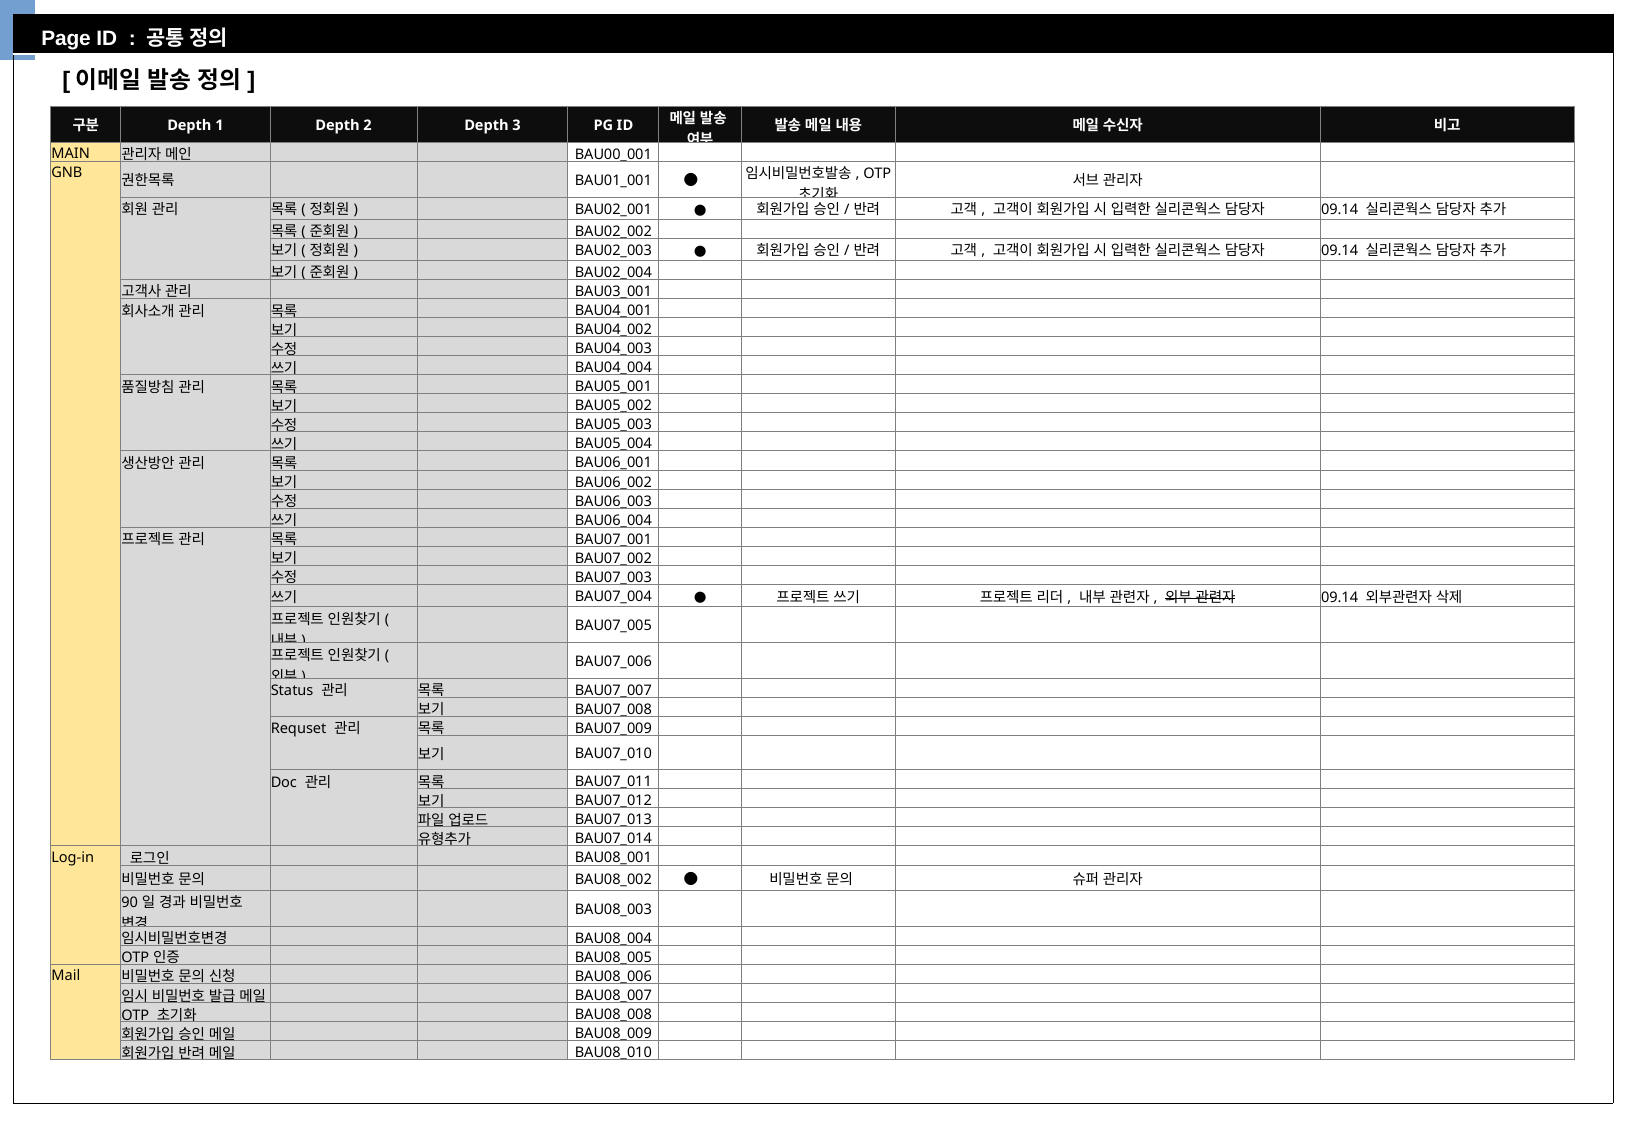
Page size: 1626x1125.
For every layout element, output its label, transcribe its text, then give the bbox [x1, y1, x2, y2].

table_cell BAU06_004 [568, 509, 658, 527]
table_cell [418, 946, 567, 964]
table_cell [659, 984, 741, 1002]
table_cell [659, 337, 741, 355]
table_cell 쓰기 [271, 356, 417, 374]
table_cell ● [659, 162, 741, 197]
table_cell [1321, 280, 1574, 298]
table_cell [659, 471, 741, 489]
table_cell [896, 261, 1320, 279]
table_cell BAU06_003 [568, 490, 658, 508]
table_cell [659, 698, 741, 716]
table_cell BAU07_009 [568, 717, 658, 735]
table_cell OTP 초기화 [121, 1003, 270, 1021]
table_cell 고객, 고객이 회원가입 시 입력한 실리콘웍스 담당자 [896, 198, 1320, 219]
table_cell [418, 566, 567, 584]
table_cell 프로젝트 인원찾기(외부) [271, 643, 417, 678]
table_cell [742, 143, 895, 161]
table_cell 목록(준회원) [271, 220, 417, 238]
table_cell 09.14 실리콘웍스 담당자 추가 [1321, 239, 1574, 260]
table_cell [896, 679, 1320, 697]
table_cell BAU07_014 [568, 827, 658, 845]
table_cell [659, 607, 741, 642]
table_cell [1321, 891, 1574, 926]
table_cell 보기 [271, 547, 417, 565]
table_cell [1321, 789, 1574, 807]
table_cell [1321, 946, 1574, 964]
table_header 발송 메일 내용 [742, 107, 895, 142]
table_cell [418, 356, 567, 374]
table_cell [896, 1022, 1320, 1040]
table_cell 서브 관리자 [896, 162, 1320, 197]
table_header Depth 2 [271, 107, 417, 142]
table_cell BAU08_003 [568, 891, 658, 926]
table_cell BAU05_004 [568, 432, 658, 450]
table_cell [1321, 846, 1574, 865]
table_cell [271, 866, 417, 890]
table_cell [742, 984, 895, 1002]
table_cell [1321, 261, 1574, 279]
table_cell [896, 451, 1320, 470]
table_cell [418, 413, 567, 431]
table_cell 쓰기 [271, 432, 417, 450]
table_cell [418, 965, 567, 983]
table_cell [896, 717, 1320, 735]
table_cell 슈퍼 관리자 [896, 866, 1320, 890]
table_cell [1321, 607, 1574, 642]
table_cell [659, 736, 741, 769]
table_cell [1321, 490, 1574, 508]
table_cell [896, 927, 1320, 945]
table_cell BAU02_002 [568, 220, 658, 238]
table_cell [659, 927, 741, 945]
table_cell [742, 394, 895, 412]
table_cell 유형추가 [418, 827, 567, 845]
table_cell [271, 143, 417, 161]
table_cell [896, 770, 1320, 788]
table_cell [418, 261, 567, 279]
table_cell [896, 846, 1320, 865]
table_cell 수정 [271, 566, 417, 584]
table_cell BAU08_008 [568, 1003, 658, 1021]
table_cell [742, 413, 895, 431]
table_cell [896, 375, 1320, 393]
table_cell [418, 866, 567, 890]
table_cell 수정 [271, 337, 417, 355]
table_cell [1321, 143, 1574, 161]
table_cell [742, 770, 895, 788]
table_cell [659, 846, 741, 865]
table_cell [659, 528, 741, 546]
table_cell [896, 394, 1320, 412]
table_cell [1321, 471, 1574, 489]
table_cell [1321, 808, 1574, 826]
table_cell 관리자 메인 [121, 143, 270, 161]
table_cell BAU07_005 [568, 607, 658, 642]
table_cell [271, 891, 417, 926]
table_cell [659, 220, 741, 238]
table_cell 목록 [418, 717, 567, 735]
table_cell ● [659, 198, 741, 219]
table_cell [418, 318, 567, 336]
table_cell 목록 [418, 679, 567, 697]
table_cell [418, 643, 567, 678]
table_cell BAU06_002 [568, 471, 658, 489]
table_cell 보기 [418, 736, 567, 769]
table_cell BAU08_007 [568, 984, 658, 1002]
table_cell [742, 1022, 895, 1040]
table_cell Mail [51, 965, 120, 1059]
table_cell [896, 432, 1320, 450]
table_cell [896, 808, 1320, 826]
table_cell [418, 239, 567, 260]
table_cell [896, 789, 1320, 807]
table_cell 보기 [418, 698, 567, 716]
table_cell [742, 528, 895, 546]
table_cell [659, 643, 741, 678]
table_cell [659, 1022, 741, 1040]
table_cell BAU07_002 [568, 547, 658, 565]
table_cell [742, 220, 895, 238]
table_cell [418, 927, 567, 945]
table_cell [896, 318, 1320, 336]
table_cell [742, 927, 895, 945]
table_cell [659, 1041, 741, 1059]
table_cell MAIN [51, 143, 120, 161]
table_cell [1321, 528, 1574, 546]
table_cell 목록 [271, 528, 417, 546]
table_cell 09.14 외부관련자 삭제 [1321, 585, 1574, 606]
table_cell BAU02_001 [568, 198, 658, 219]
table_cell 임시 비밀번호 발급 메일 [121, 984, 270, 1002]
table_cell [742, 808, 895, 826]
table_cell 생산방안 관리 [121, 451, 270, 527]
table_cell [418, 1003, 567, 1021]
table_cell [742, 846, 895, 865]
table_cell [418, 607, 567, 642]
table_cell [1321, 866, 1574, 890]
table_cell [271, 1003, 417, 1021]
table_cell [418, 162, 567, 197]
table_cell [896, 965, 1320, 983]
table_cell [659, 432, 741, 450]
table_cell BAU07_011 [568, 770, 658, 788]
table_cell [896, 566, 1320, 584]
table_cell [1321, 679, 1574, 697]
table_cell [896, 891, 1320, 926]
table_cell 목록 [271, 451, 417, 470]
table_cell [742, 337, 895, 355]
table_cell [742, 261, 895, 279]
table_cell [896, 547, 1320, 565]
table_cell BAU08_009 [568, 1022, 658, 1040]
table_cell 90일 경과 비밀번호 변경 [121, 891, 270, 926]
table_cell [418, 143, 567, 161]
table_cell 목록 [271, 375, 417, 393]
table_cell 임시비밀번호변경 [121, 927, 270, 945]
table_cell [418, 299, 567, 317]
table_cell [659, 299, 741, 317]
table_cell [742, 566, 895, 584]
table_cell [659, 808, 741, 826]
table_cell [271, 1041, 417, 1059]
table_cell [659, 1003, 741, 1021]
table_cell [418, 432, 567, 450]
table_cell [271, 927, 417, 945]
table_cell [896, 299, 1320, 317]
table_cell 회원 관리 [121, 198, 270, 279]
table_cell 수정 [271, 490, 417, 508]
table_header Depth 1 [121, 107, 270, 142]
table_cell 임시비밀번호발송, OTP 초기화 [742, 162, 895, 197]
table_cell [659, 356, 741, 374]
table_cell BAU08_010 [568, 1041, 658, 1059]
table_cell [896, 643, 1320, 678]
table_cell GNB [51, 162, 120, 845]
table_cell BAU06_001 [568, 451, 658, 470]
table_cell [1321, 509, 1574, 527]
table_cell [1321, 220, 1574, 238]
table_cell 09.14 실리콘웍스 담당자 추가 [1321, 198, 1574, 219]
table_cell [742, 1041, 895, 1059]
table_cell 품질방침 관리 [121, 375, 270, 450]
table_cell [418, 375, 567, 393]
table_cell [418, 1022, 567, 1040]
table_cell [742, 490, 895, 508]
table_cell [1321, 337, 1574, 355]
table_cell [742, 1003, 895, 1021]
table_cell BAU04_004 [568, 356, 658, 374]
table_cell [418, 585, 567, 606]
table_cell 목록(정회원) [271, 198, 417, 219]
table_cell [742, 375, 895, 393]
table_cell Log-in [51, 846, 120, 964]
table_cell BAU01_001 [568, 162, 658, 197]
table_cell BAU07_004 [568, 585, 658, 606]
table_cell 보기 [271, 318, 417, 336]
table_cell [271, 1022, 417, 1040]
table_cell [418, 337, 567, 355]
table_cell 프로젝트 쓰기 [742, 585, 895, 606]
table_cell 수정 [271, 413, 417, 431]
table_cell [896, 490, 1320, 508]
table_cell [418, 471, 567, 489]
table_cell 프로젝트 리더, 내부 관련자, 외부 관련자 [896, 585, 1320, 606]
table_cell [742, 789, 895, 807]
table_cell [742, 736, 895, 769]
table_cell BAU08_004 [568, 927, 658, 945]
table_cell [659, 679, 741, 697]
table_cell 파일 업로드 [418, 808, 567, 826]
table_cell [1321, 162, 1574, 197]
table_cell [418, 528, 567, 546]
table_cell [742, 891, 895, 926]
table_cell 목록 [271, 299, 417, 317]
table_cell [418, 984, 567, 1002]
table_cell [659, 413, 741, 431]
table_cell [659, 717, 741, 735]
table_cell [418, 394, 567, 412]
table_cell [271, 984, 417, 1002]
table_cell 고객사 관리 [121, 280, 270, 298]
table_cell [418, 451, 567, 470]
table_cell [418, 490, 567, 508]
table_cell BAU07_001 [568, 528, 658, 546]
table_cell 회원가입 승인/반려 [742, 198, 895, 219]
table_cell [659, 547, 741, 565]
table_cell [1321, 1041, 1574, 1059]
table_cell 목록 [418, 770, 567, 788]
table_cell [742, 432, 895, 450]
table_cell BAU00_001 [568, 143, 658, 161]
table_cell 프로젝트 인원찾기(내부) [271, 607, 417, 642]
table_cell BAU08_001 [568, 846, 658, 865]
table_cell [896, 698, 1320, 716]
table_cell [659, 789, 741, 807]
table_cell 보기 [418, 789, 567, 807]
table_cell [1321, 547, 1574, 565]
table_cell 프로젝트 관리 [121, 528, 270, 845]
table_cell [896, 356, 1320, 374]
table_cell 보기 [271, 394, 417, 412]
table_header 메일 수신자 [896, 107, 1320, 142]
table_cell [659, 509, 741, 527]
table_cell [418, 198, 567, 219]
table_header 비고 [1321, 107, 1574, 142]
table_cell BAU05_001 [568, 375, 658, 393]
table_header PG ID [568, 107, 658, 142]
table_cell Doc 관리 [271, 770, 417, 845]
table_header 메일 발송 여부 [659, 107, 741, 142]
table_cell [659, 946, 741, 964]
table_cell [742, 356, 895, 374]
table_cell [659, 965, 741, 983]
table_cell 비밀번호 문의 [742, 866, 895, 890]
table_cell 보기 [271, 471, 417, 489]
table_cell [418, 280, 567, 298]
table_cell [1321, 698, 1574, 716]
table_cell Requset 관리 [271, 717, 417, 769]
table_cell BAU07_008 [568, 698, 658, 716]
table_cell [1321, 299, 1574, 317]
table_cell [1321, 827, 1574, 845]
table_cell [659, 891, 741, 926]
table_cell [1321, 736, 1574, 769]
table_cell [742, 280, 895, 298]
table_header Depth 3 [418, 107, 567, 142]
table_cell BAU08_002 [568, 866, 658, 890]
table_cell [659, 375, 741, 393]
table_cell [742, 471, 895, 489]
table_cell [271, 965, 417, 983]
table_cell [896, 946, 1320, 964]
table_cell [1321, 356, 1574, 374]
table_cell 비밀번호 문의 신청 [121, 965, 270, 983]
table_cell [1321, 717, 1574, 735]
table_cell [418, 509, 567, 527]
table_cell [659, 566, 741, 584]
table_cell [271, 162, 417, 197]
table_cell 보기(준회원) [271, 261, 417, 279]
table_cell [418, 1041, 567, 1059]
table_cell [659, 394, 741, 412]
table_cell ● [659, 866, 741, 890]
table_cell [742, 299, 895, 317]
table_cell [1321, 375, 1574, 393]
table_cell [659, 143, 741, 161]
table_cell [418, 220, 567, 238]
table_cell 쓰기 [271, 509, 417, 527]
table_cell [659, 770, 741, 788]
table_cell [742, 698, 895, 716]
table_cell [659, 451, 741, 470]
table_cell [896, 337, 1320, 355]
table_cell [1321, 451, 1574, 470]
table_cell [896, 984, 1320, 1002]
table_header 구분 [51, 107, 120, 142]
table_cell [659, 318, 741, 336]
table_cell [271, 280, 417, 298]
table_cell BAU07_012 [568, 789, 658, 807]
table_cell [418, 891, 567, 926]
table_cell BAU05_003 [568, 413, 658, 431]
table_cell [896, 471, 1320, 489]
table_cell 권한목록 [121, 162, 270, 197]
table_cell 로그인 [121, 846, 270, 865]
table_cell [1321, 965, 1574, 983]
table_cell 회원가입 승인 메일 [121, 1022, 270, 1040]
table_cell [896, 827, 1320, 845]
table_cell [896, 280, 1320, 298]
table_cell [896, 528, 1320, 546]
table_cell BAU07_007 [568, 679, 658, 697]
table_cell [896, 736, 1320, 769]
text_box [이메일 발송 정의] [47, 57, 271, 101]
table_cell [896, 220, 1320, 238]
table_cell 회사소개 관리 [121, 299, 270, 374]
table_cell BAU07_013 [568, 808, 658, 826]
table_cell [271, 846, 417, 865]
table_cell OTP인증 [121, 946, 270, 964]
table_cell 고객, 고객이 회원가입 시 입력한 실리콘웍스 담당자 [896, 239, 1320, 260]
table_cell [896, 413, 1320, 431]
table_cell [1321, 643, 1574, 678]
table_cell [1321, 566, 1574, 584]
table_cell [1321, 1022, 1574, 1040]
table_cell ● [659, 239, 741, 260]
table_cell [418, 547, 567, 565]
table_cell [896, 509, 1320, 527]
table_cell BAU04_001 [568, 299, 658, 317]
table_cell [896, 143, 1320, 161]
table_cell [1321, 432, 1574, 450]
table_cell [1321, 394, 1574, 412]
table_cell [659, 280, 741, 298]
table_cell [742, 607, 895, 642]
table_cell 회원가입 반려 메일 [121, 1041, 270, 1059]
table_cell [271, 946, 417, 964]
table_cell 쓰기 [271, 585, 417, 606]
table_cell [742, 547, 895, 565]
table_cell [742, 318, 895, 336]
table_cell [742, 827, 895, 845]
table_cell 비밀번호 문의 [121, 866, 270, 890]
table_cell BAU05_002 [568, 394, 658, 412]
table_cell BAU08_005 [568, 946, 658, 964]
table_cell 회원가입 승인/반려 [742, 239, 895, 260]
table_cell BAU07_010 [568, 736, 658, 769]
table_cell [742, 965, 895, 983]
table_cell [896, 1041, 1320, 1059]
table_cell BAU07_003 [568, 566, 658, 584]
table_cell [659, 261, 741, 279]
table_cell [418, 846, 567, 865]
table_cell [742, 509, 895, 527]
table_cell BAU03_001 [568, 280, 658, 298]
table_cell BAU02_003 [568, 239, 658, 260]
table_cell [659, 490, 741, 508]
table_cell [1321, 927, 1574, 945]
table_cell Status 관리 [271, 679, 417, 716]
table_cell [1321, 413, 1574, 431]
table_cell [659, 827, 741, 845]
table_cell [1321, 318, 1574, 336]
table_cell [742, 679, 895, 697]
table_cell BAU07_006 [568, 643, 658, 678]
table_cell 보기(정회원) [271, 239, 417, 260]
table_cell [896, 607, 1320, 642]
table_cell [1321, 770, 1574, 788]
table_cell ● [659, 585, 741, 606]
table_cell [742, 451, 895, 470]
table_cell [742, 717, 895, 735]
table_cell BAU04_003 [568, 337, 658, 355]
table_cell BAU02_004 [568, 261, 658, 279]
table_cell [742, 643, 895, 678]
table_cell [896, 1003, 1320, 1021]
table_cell [1321, 984, 1574, 1002]
table_cell BAU04_002 [568, 318, 658, 336]
table_cell [1321, 1003, 1574, 1021]
table_cell BAU08_006 [568, 965, 658, 983]
table_cell [742, 946, 895, 964]
